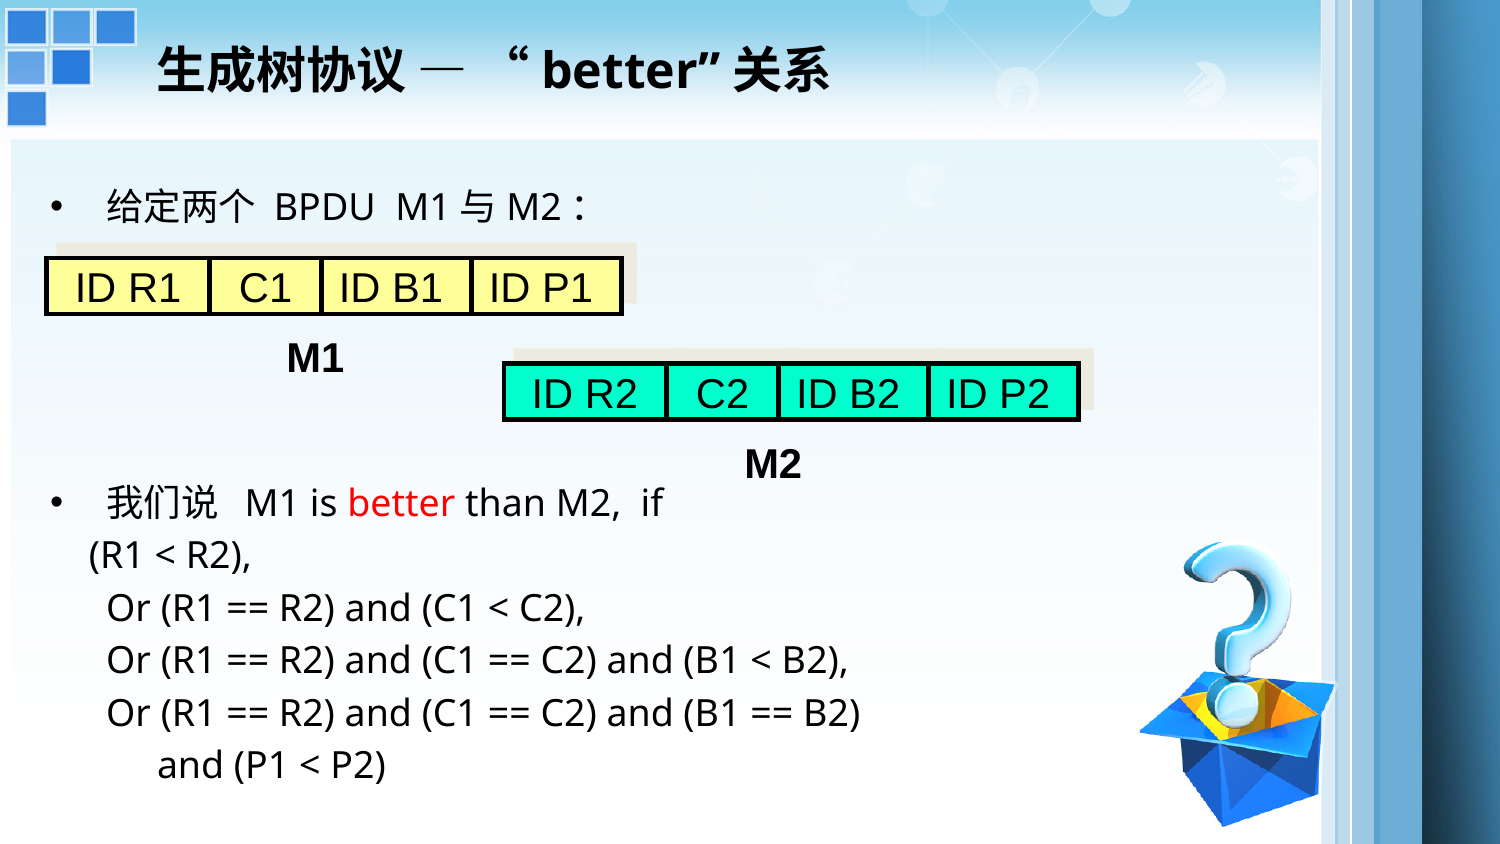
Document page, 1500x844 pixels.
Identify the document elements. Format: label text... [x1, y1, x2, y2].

picture [0, 0, 1500, 844]
text_box 生成树协议 — “better”关系 [141, 31, 1164, 106]
text_box 给定两个 BPDU M1与M2： [35, 175, 1125, 236]
text_box ID P2 [928, 363, 1079, 420]
text_box M1 [271, 323, 397, 389]
text_box M2 [729, 428, 855, 471]
text_box ID R1 [46, 257, 209, 315]
text_box ID B2 [778, 363, 928, 420]
text_box ID P1 [471, 257, 622, 315]
text_box 我们说 M1 is better than M2, if (R1 < R2), Or (R1 == R2) and (C1 < C2), Or (R1 == R2) and (C1 == C2) and (B1 < B2), Or (R1 == R2) and (C1 == C2) and (B1 == B2) and (P1 < P2) [35, 471, 1079, 844]
text_box ID R2 [503, 363, 666, 420]
text_box C1 [209, 257, 321, 315]
text_box ID B1 [321, 257, 471, 315]
text_box C2 [666, 363, 778, 420]
